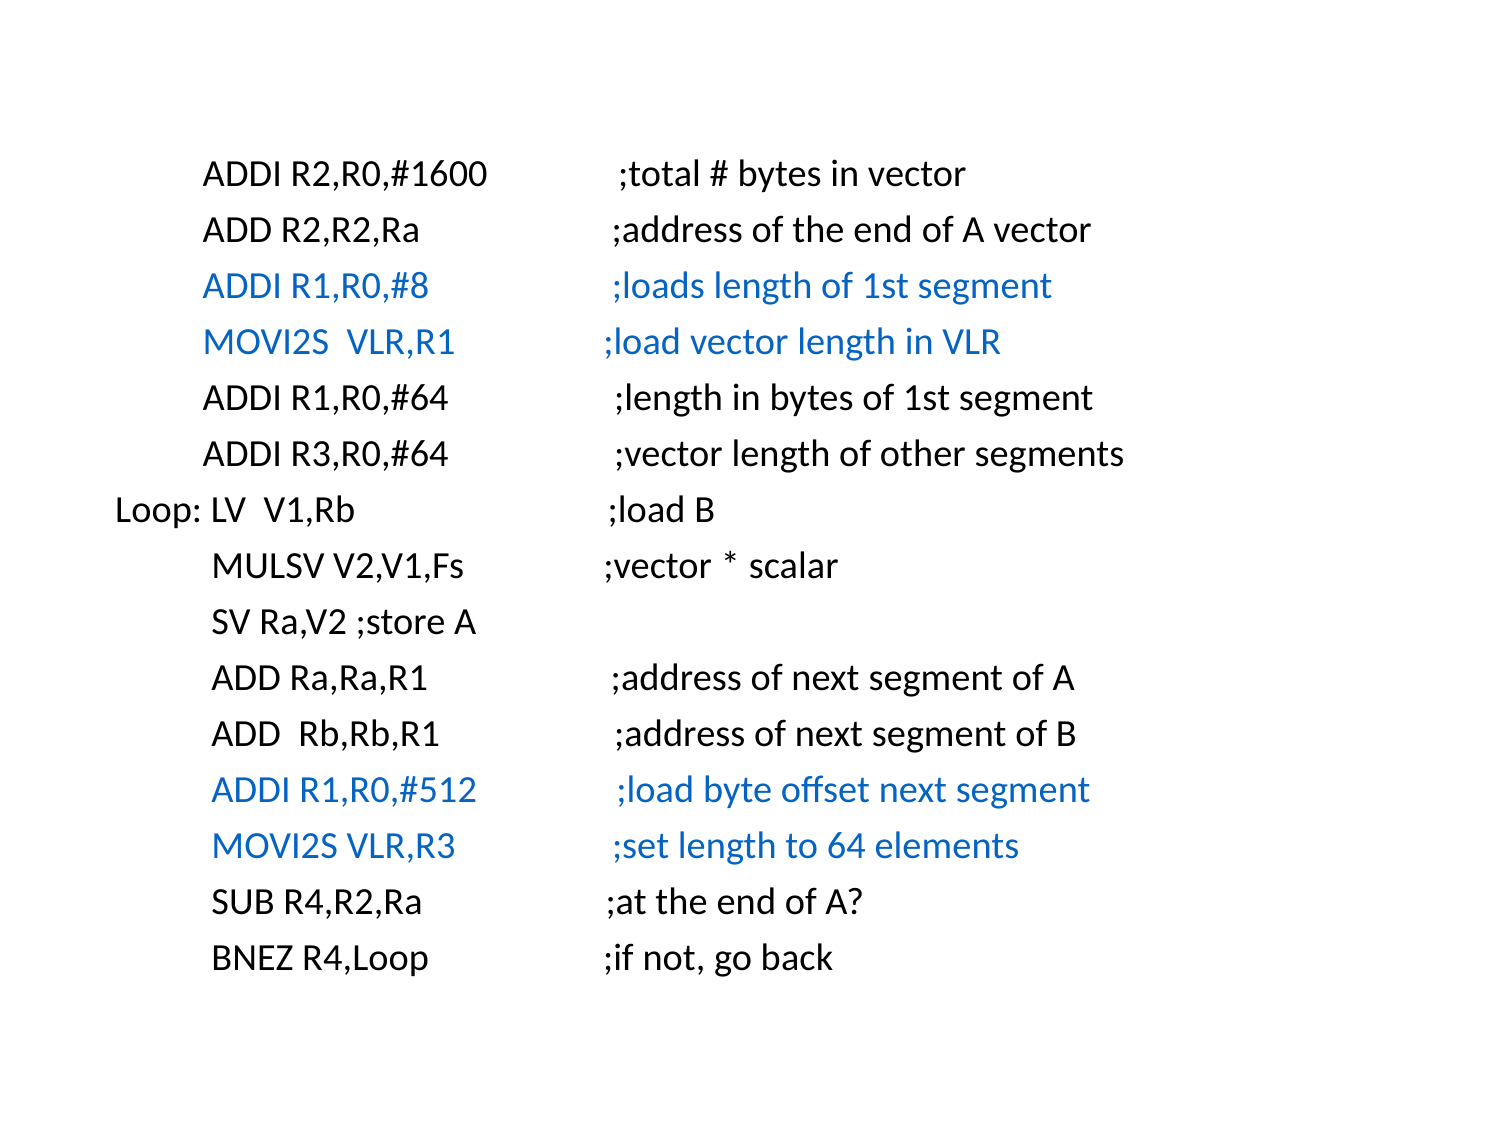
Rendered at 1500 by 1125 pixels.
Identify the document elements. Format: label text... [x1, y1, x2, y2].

list ADDI R2,R0,#1600 ;total # bytes in vector ADD R2,R2,Ra ;address of the end of A vector ADDI R1,R0,#8 ;loads length of 1st segment MOVI2S VLR,R1 ;load vector length in VLR ADDI R1,R0,#64 ;length in bytes of 1st segment ADDI R3,R0,#64 ;vector length of other segments Loop: LV V1,Rb ;load B MULSV V2,V1,Fs ;vector * scalar SV Ra,V2 ;store A ADD Ra,Ra,R1 ;address of next segment of A ADD Rb,Rb,R1 ;address of next segment of B ADDI R1,R0,#512 ;load byte offset next segment MOVI2S VLR,R3 ;set length to 64 elements SUB R4,R2,Ra ;at the end of A? BNEZ R4,Loop ;if not, go back [100, 149, 1447, 988]
